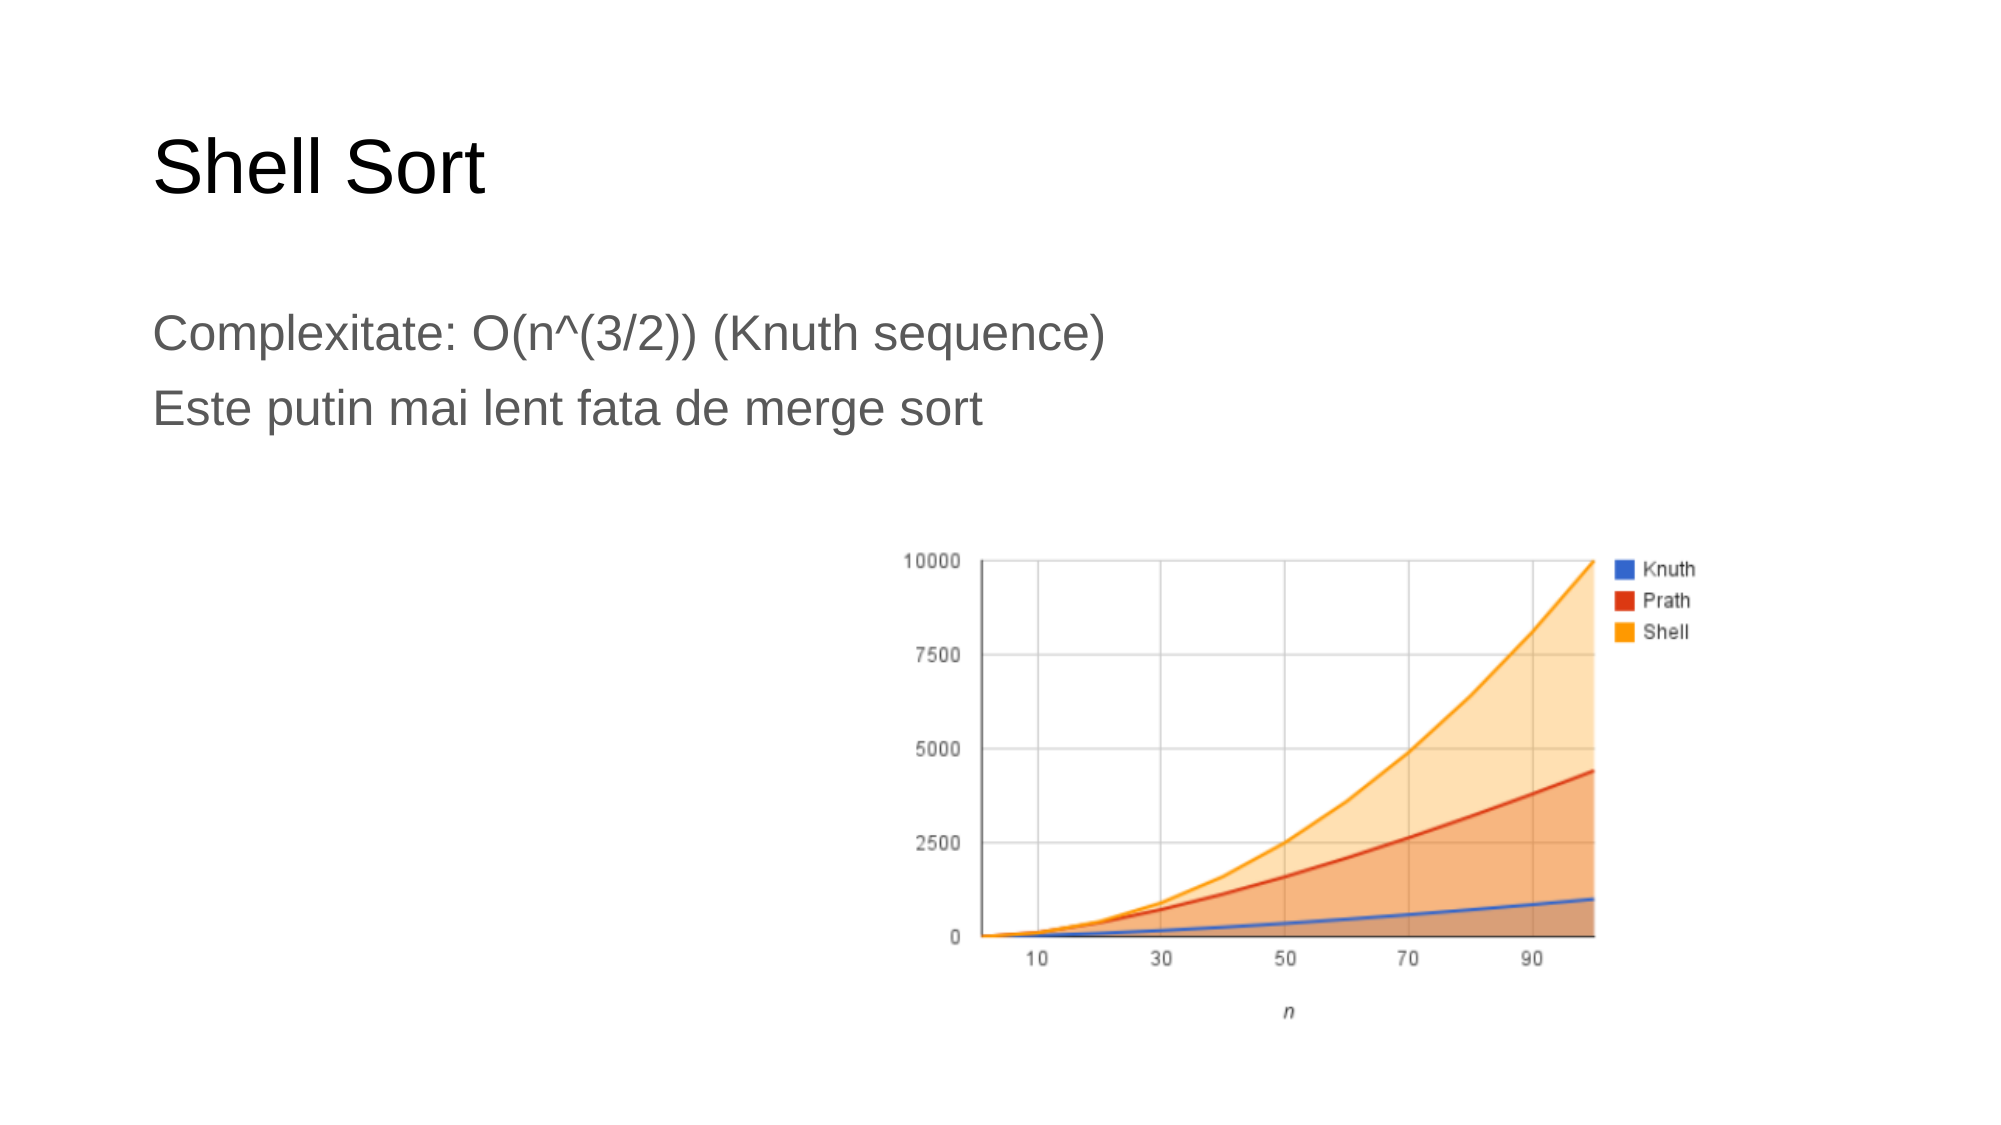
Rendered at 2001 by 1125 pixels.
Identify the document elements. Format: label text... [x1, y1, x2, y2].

list Complexitate: O(n^(3/2)) (Knuth sequence) Este putin mai lent fata de merge sort [137, 299, 1863, 1014]
picture [791, 443, 1785, 1055]
title Shell Sort [137, 59, 1863, 278]
